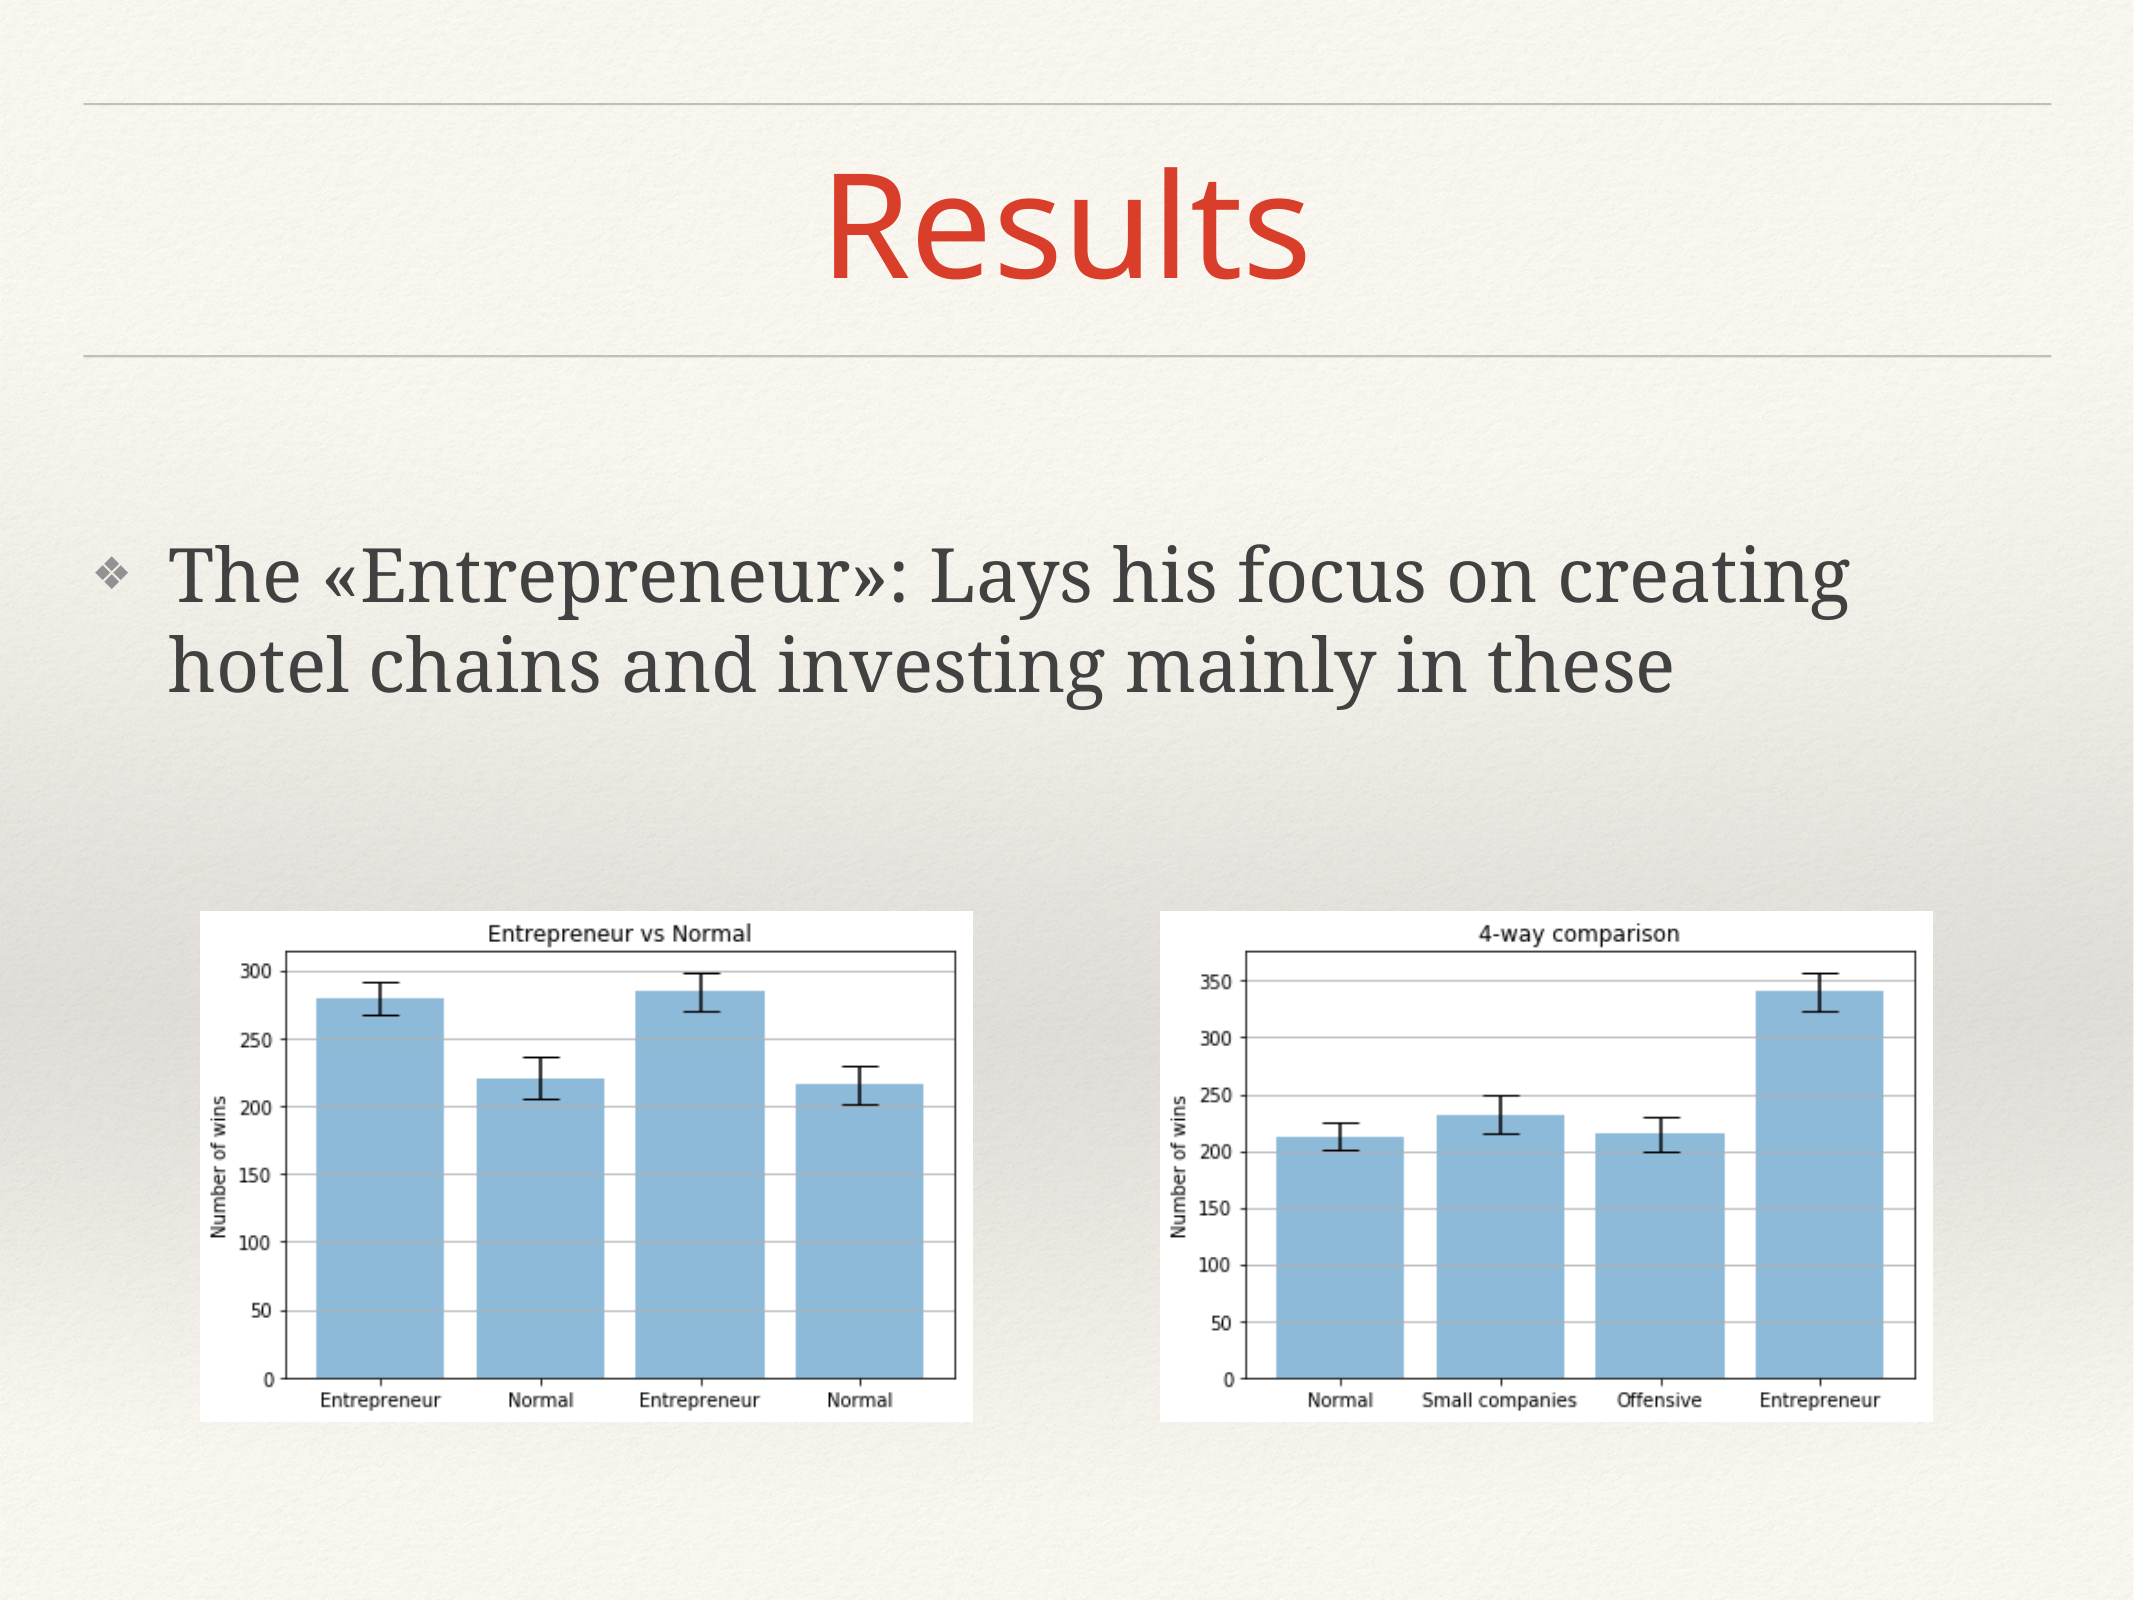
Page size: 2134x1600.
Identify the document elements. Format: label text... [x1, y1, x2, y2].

title Results [82, 130, 2051, 332]
list The «Entrepreneur»: Lays his focus on creating hotel chains and investing mainly in these [82, 430, 2051, 804]
picture [0, 0, 2134, 1600]
